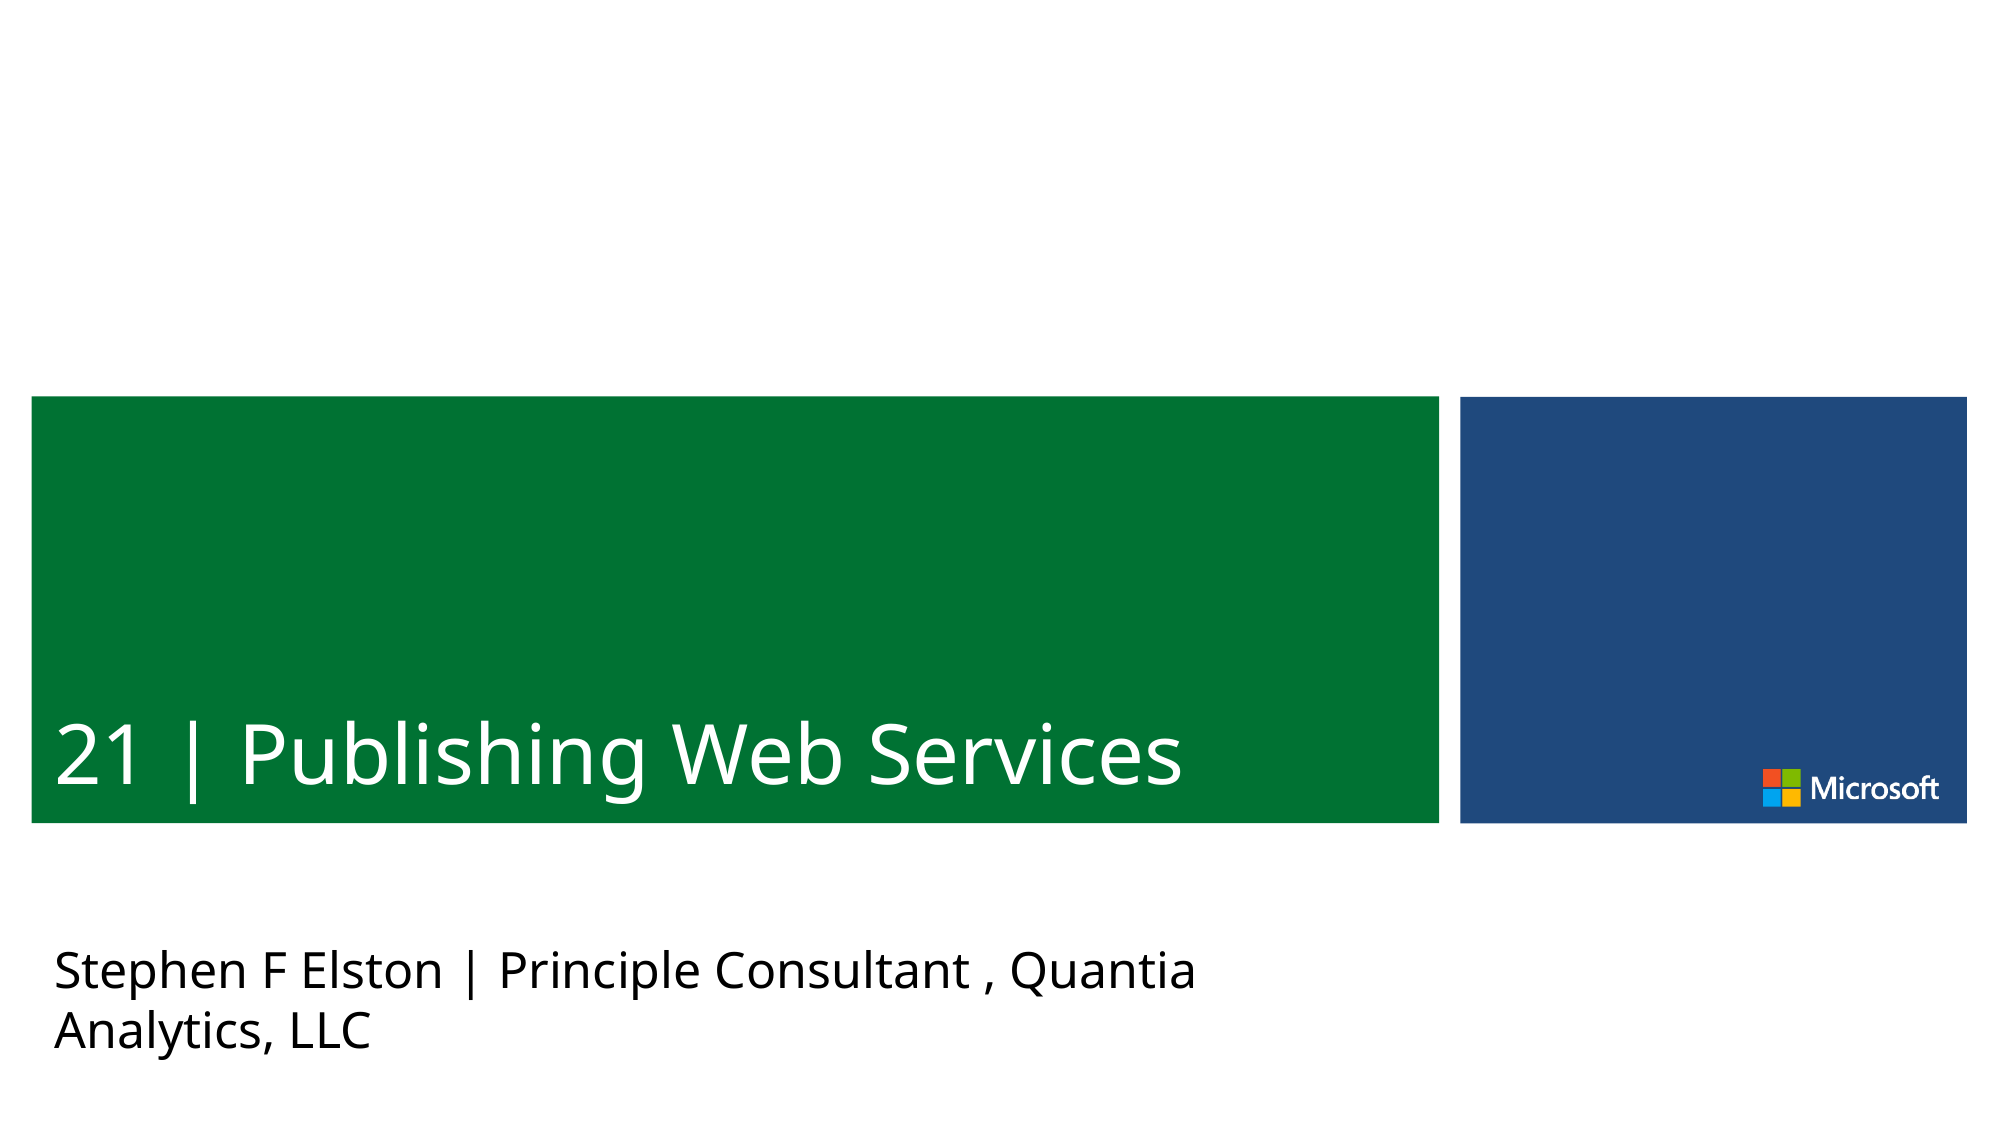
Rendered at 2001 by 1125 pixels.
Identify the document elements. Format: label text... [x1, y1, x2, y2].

subtitle Stephen F Elston | Principle Consultant , Quantia Analytics, LLC [31, 841, 1440, 1082]
title 21 | Publishing Web Services [31, 396, 1440, 824]
picture [1760, 759, 1947, 815]
